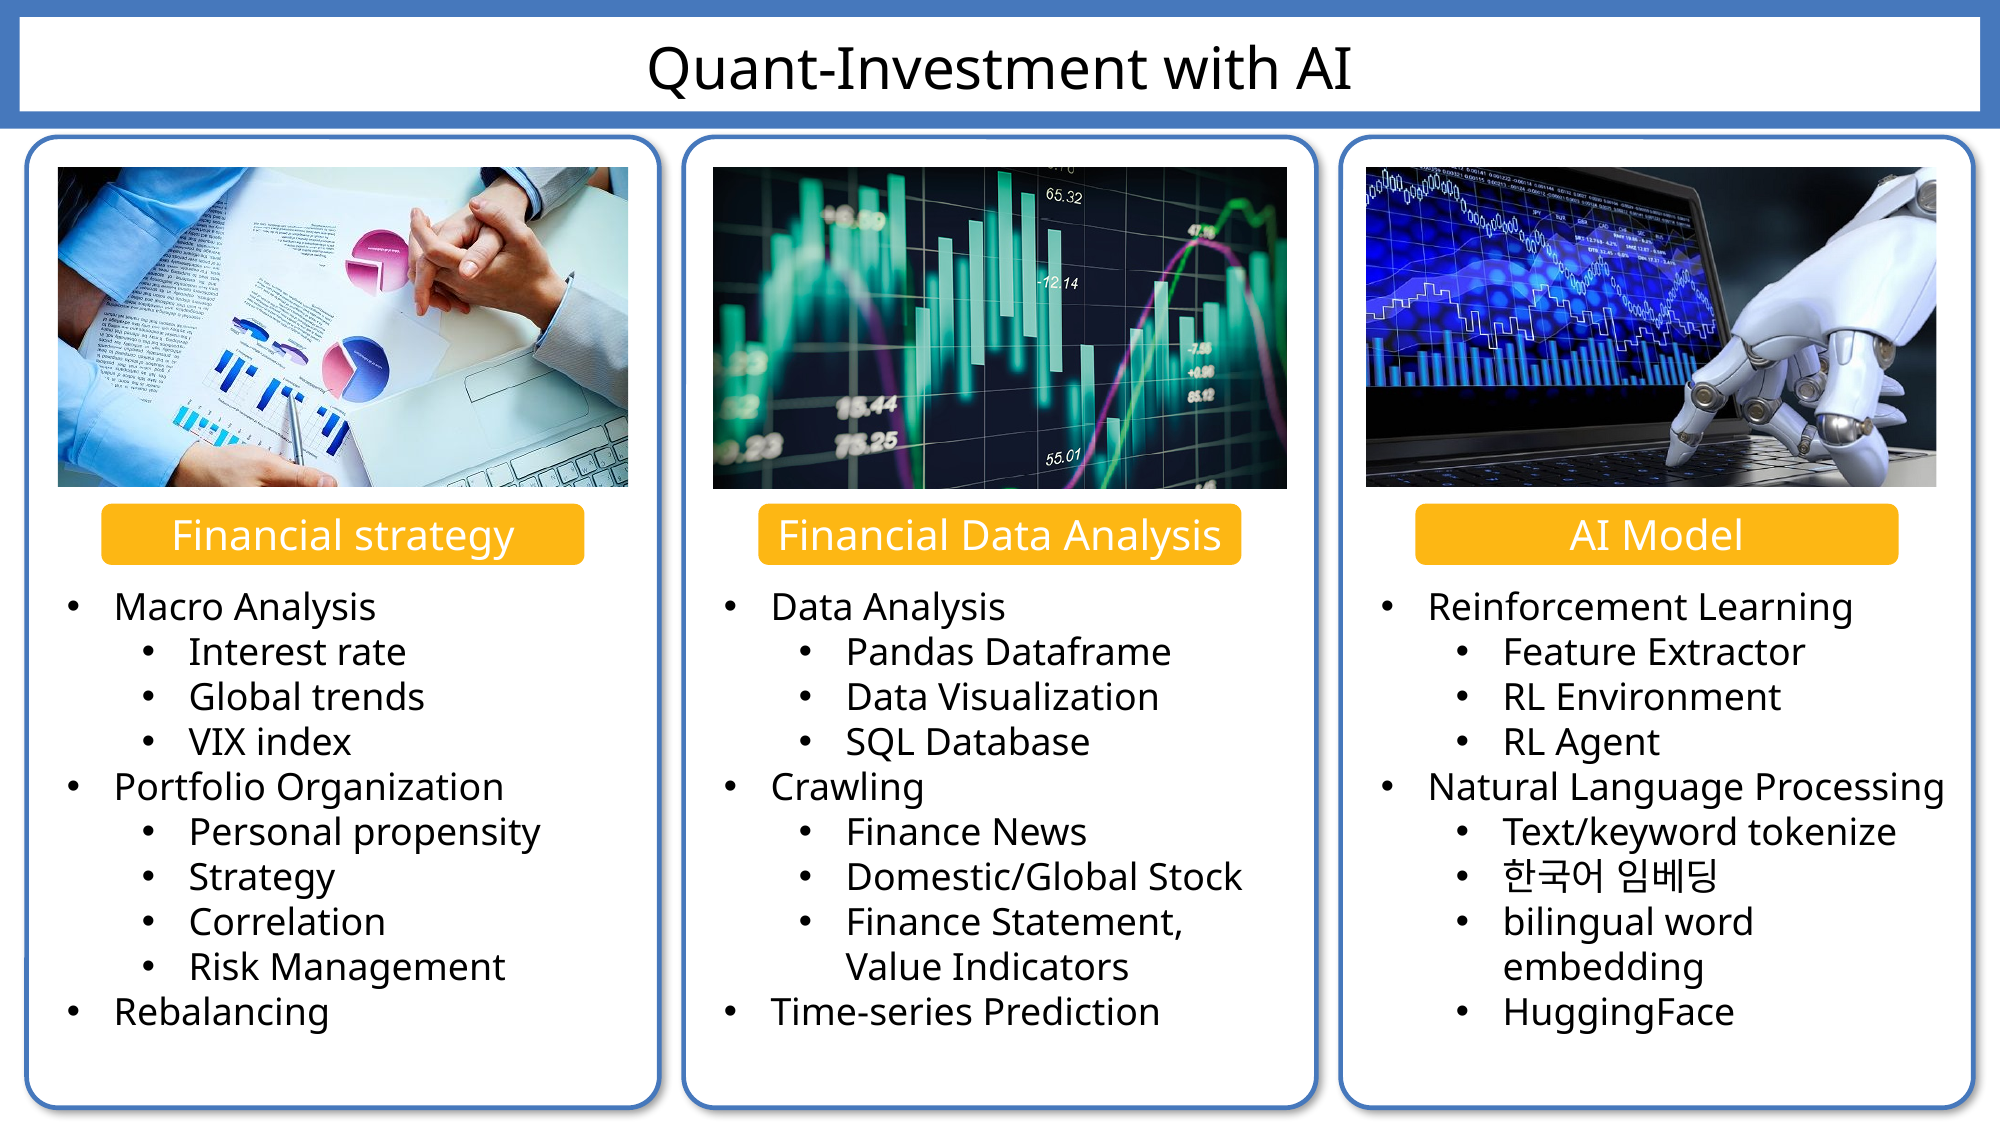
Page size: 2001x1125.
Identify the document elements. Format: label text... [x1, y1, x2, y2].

text_box AI Model [1348, 501, 1966, 567]
text_box Financial strategy [34, 501, 652, 567]
picture [713, 167, 1287, 489]
text_box Data Analysis Pandas Dataframe Data Visualization SQL Database Crawling Finance News Domestic/Global Stock Finance Statement, Value Indicators Time-series Prediction [708, 574, 1292, 1043]
text_box Reinforcement Learning Feature Extractor RL Environment RL Agent Natural Language Processing Text/keyword tokenize 한국어 임베딩 bilingual word embedding HuggingFace [1365, 574, 1974, 1043]
text_box [1339, 135, 1975, 1109]
text_box [25, 135, 661, 1109]
text_box Financial Data Analysis [691, 501, 1309, 567]
text_box [19, 16, 199, 113]
text_box [682, 135, 1318, 1109]
text_box [0, 0, 2000, 130]
picture [1366, 167, 1937, 487]
text_box Macro Analysis Interest rate Global trends VIX index Portfolio Organization Personal propensity Strategy Correlation Risk Management Rebalancing [51, 574, 635, 1043]
picture [57, 167, 629, 487]
text_box Quant-Investment with AI [199, 16, 1801, 117]
text_box [1801, 16, 1981, 113]
